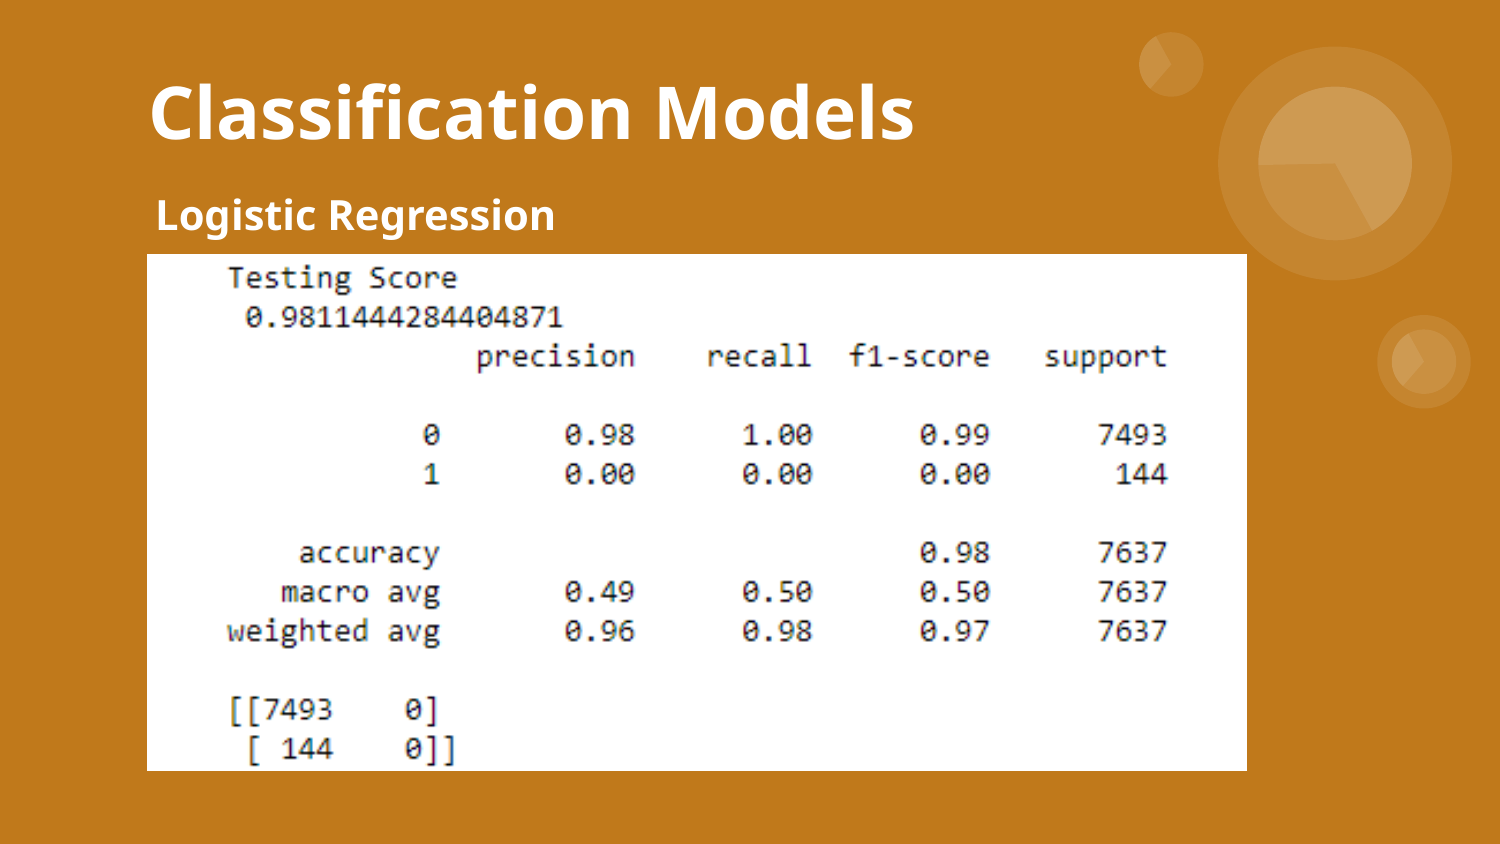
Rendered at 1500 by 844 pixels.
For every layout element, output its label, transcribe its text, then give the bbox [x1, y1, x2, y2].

text_box Logistic Regression [140, 173, 1254, 254]
title Classification Models [133, 46, 1095, 174]
picture [147, 254, 1247, 772]
